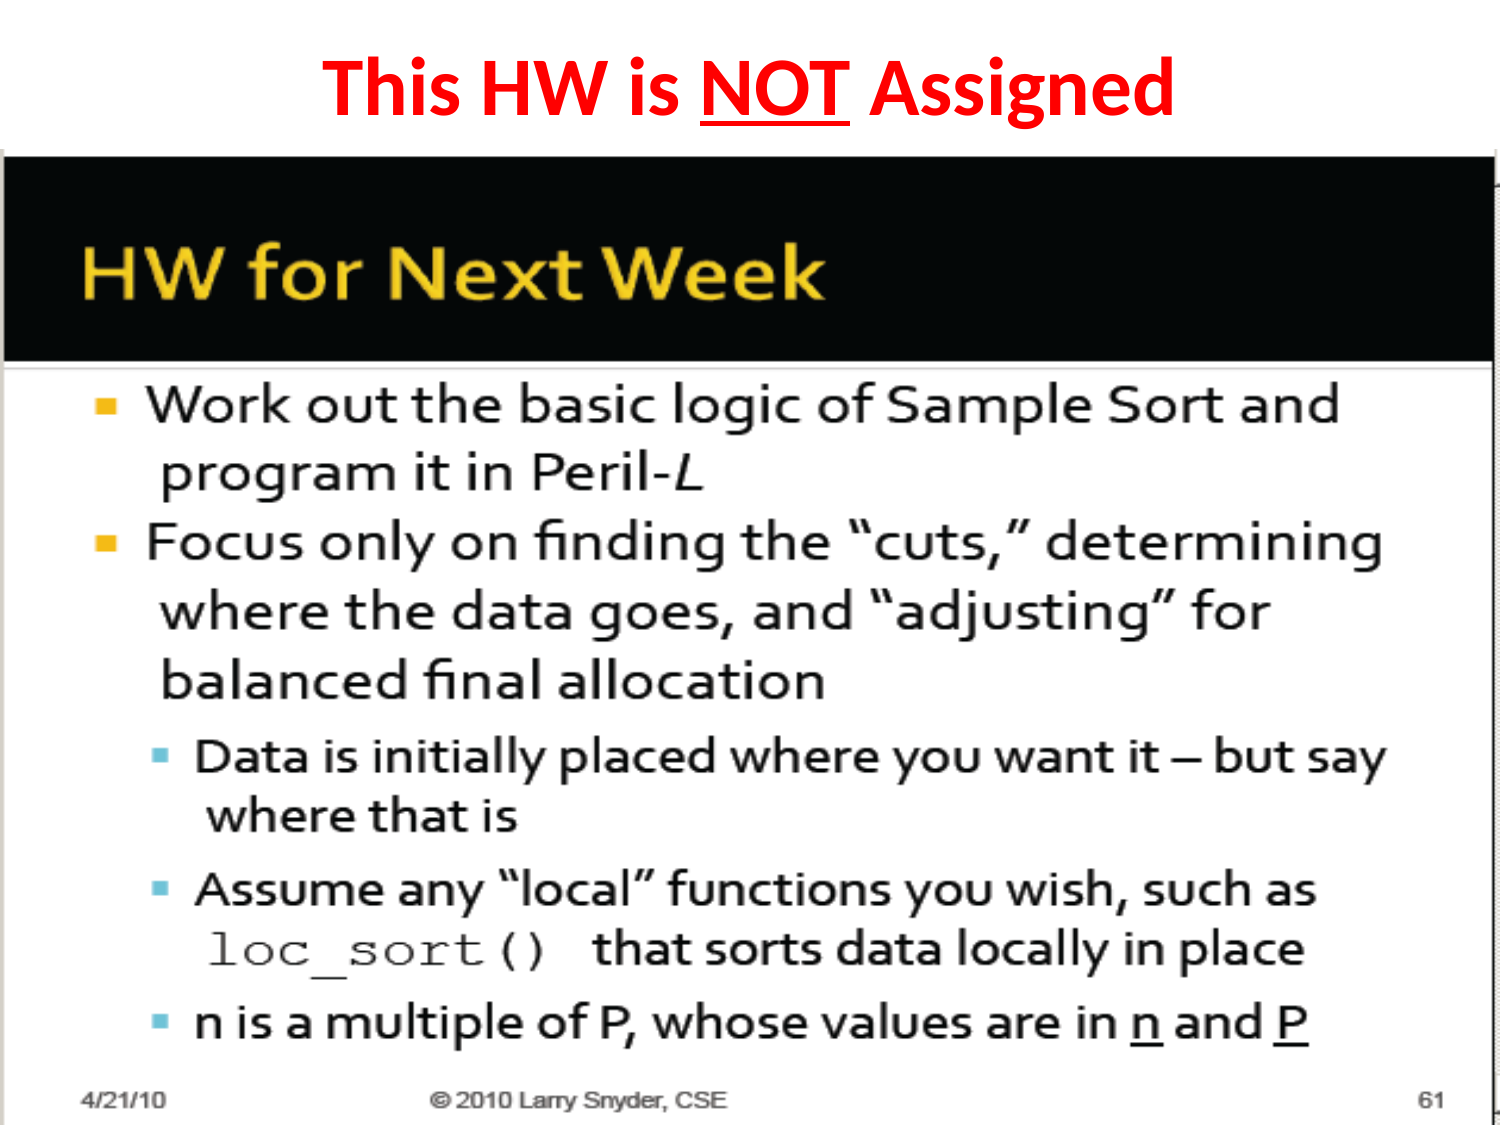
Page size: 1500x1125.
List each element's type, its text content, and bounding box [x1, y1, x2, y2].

text_box This HW is NOT Assigned [37, 24, 1463, 140]
picture [0, 149, 1500, 1125]
